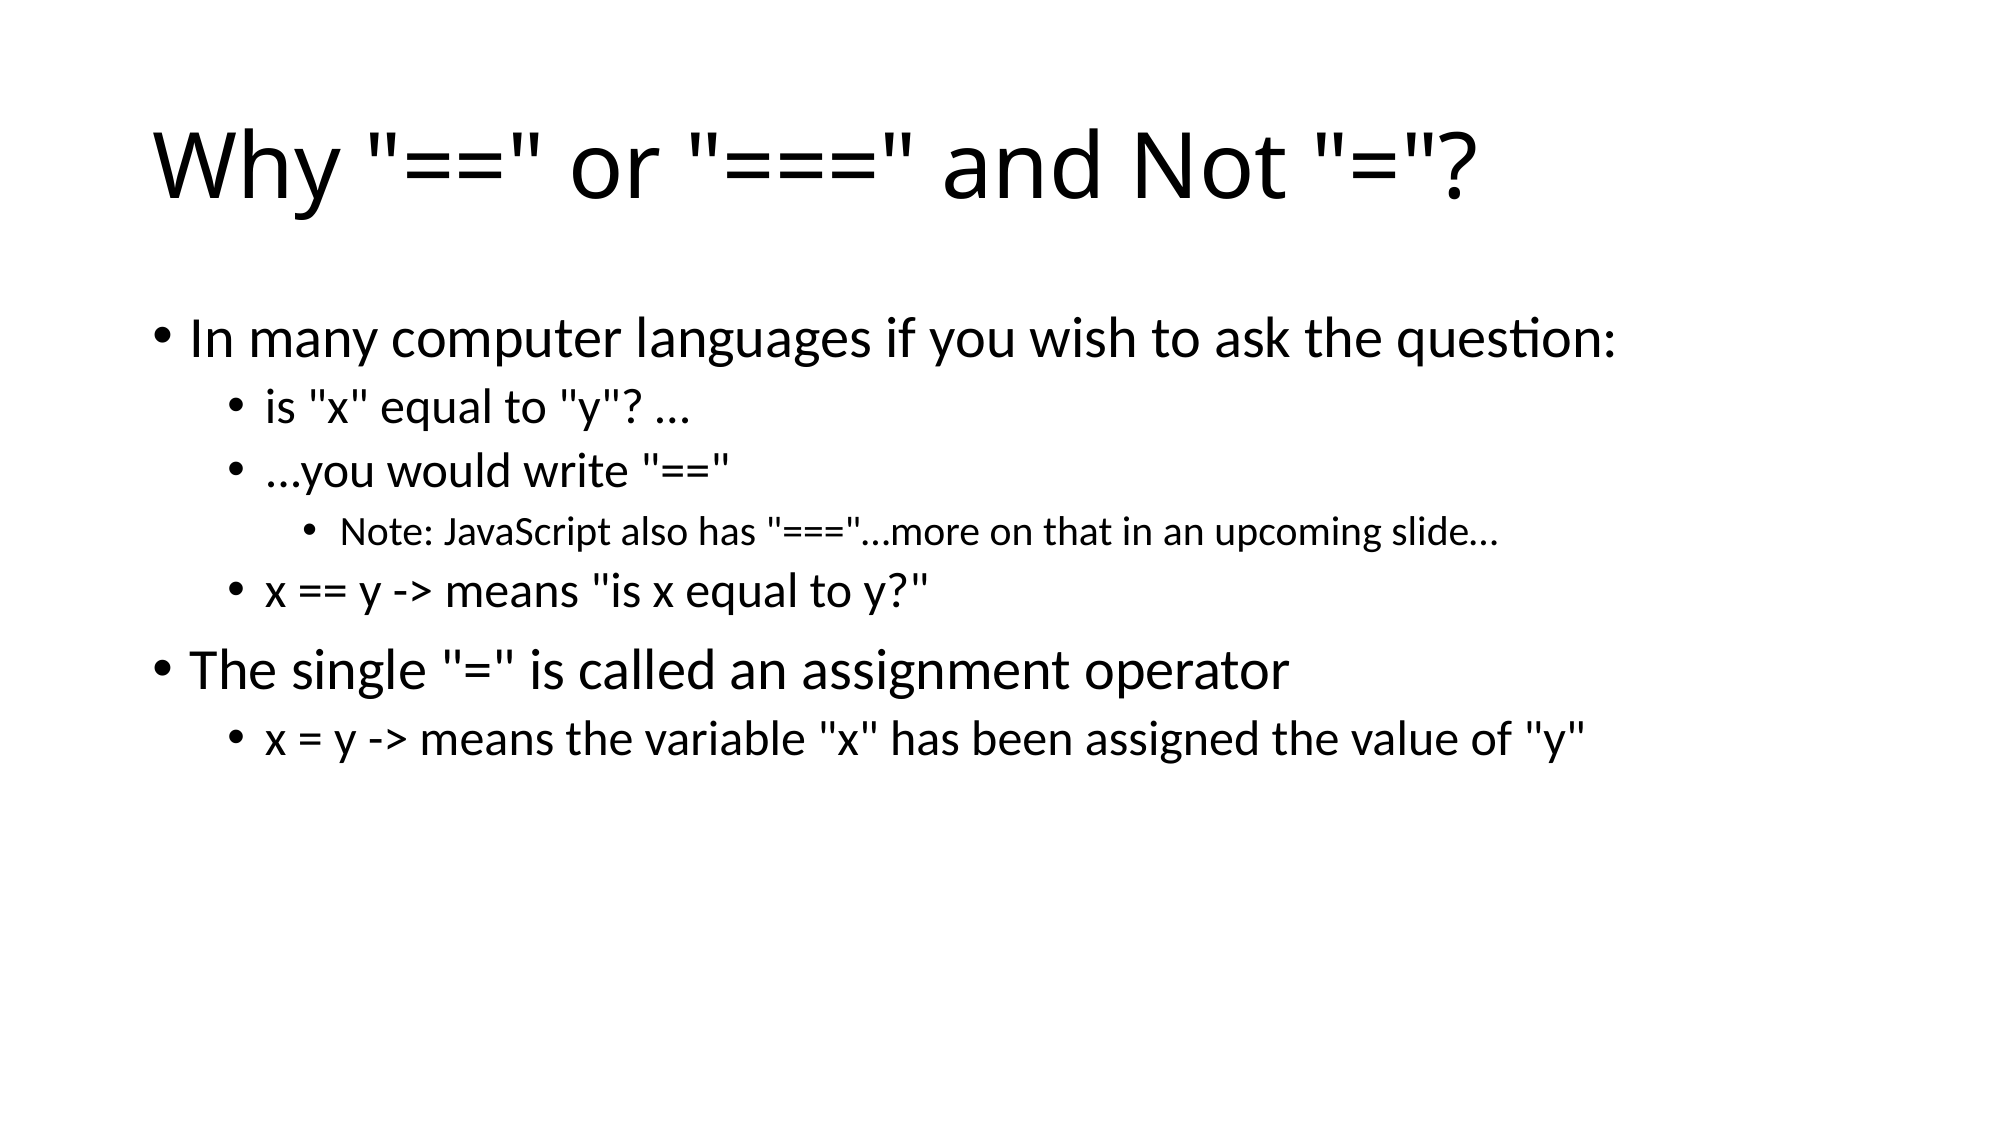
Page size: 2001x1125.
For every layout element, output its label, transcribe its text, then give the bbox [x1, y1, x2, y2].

title Why "==" or "===" and Not "="? [137, 59, 1863, 278]
list In many computer languages if you wish to ask the question: is "x" equal to "y"? … ...you would write "==" Note: JavaScript also has "==="…more on that in an upcoming slide… x == y -> means "is x equal to y?" The single "=" is called an assignment operator x = y -> means the variable "x" has been assigned the value of "y" [137, 299, 2000, 1014]
